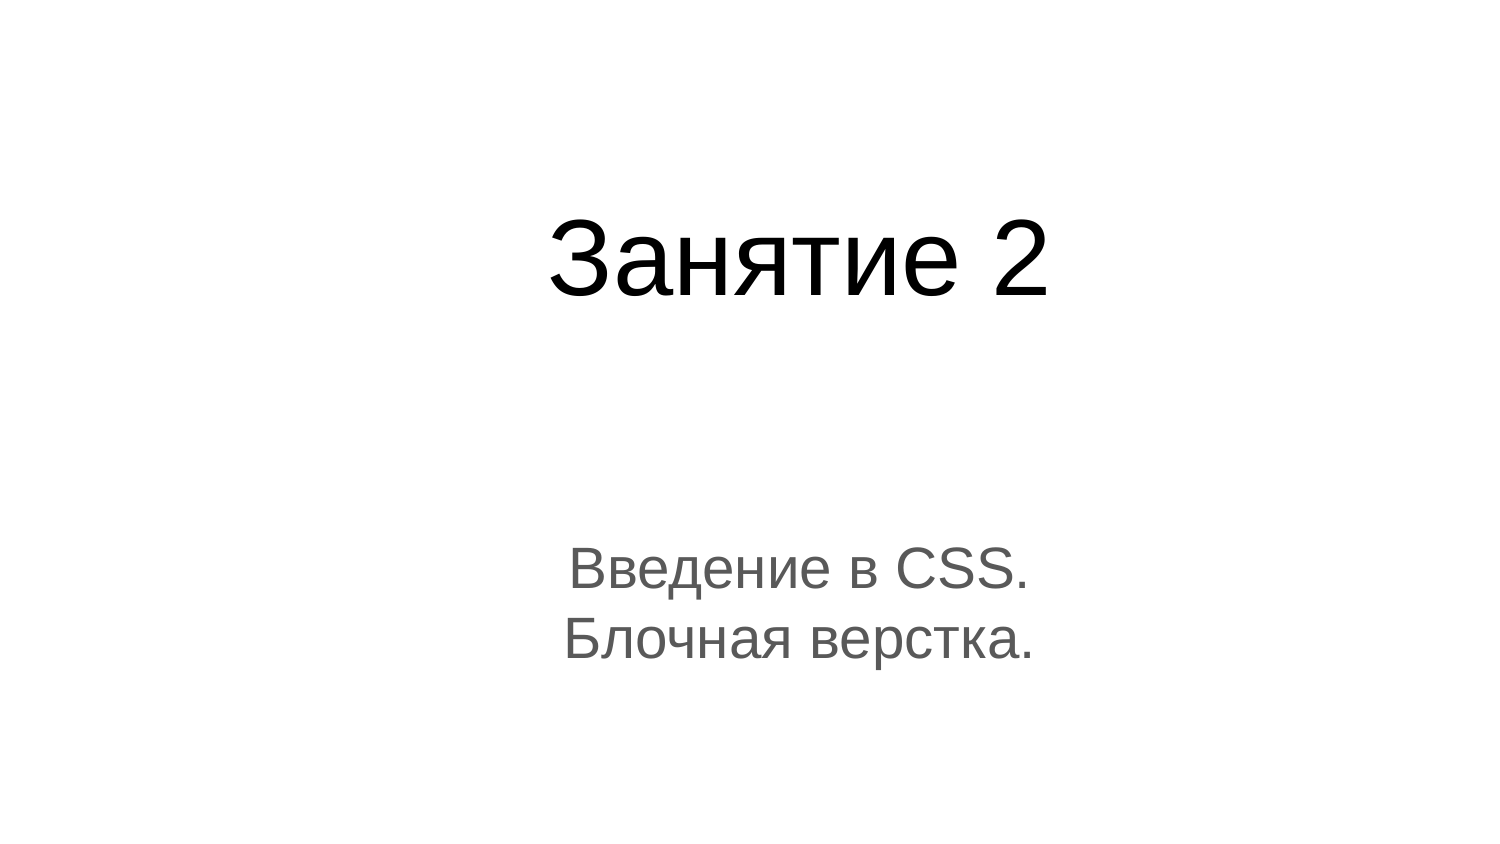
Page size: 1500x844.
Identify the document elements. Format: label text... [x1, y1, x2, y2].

text_box Занятие 2 [101, 172, 1499, 509]
text_box Введение в CSS. Блочная верстка. [101, 514, 1499, 714]
